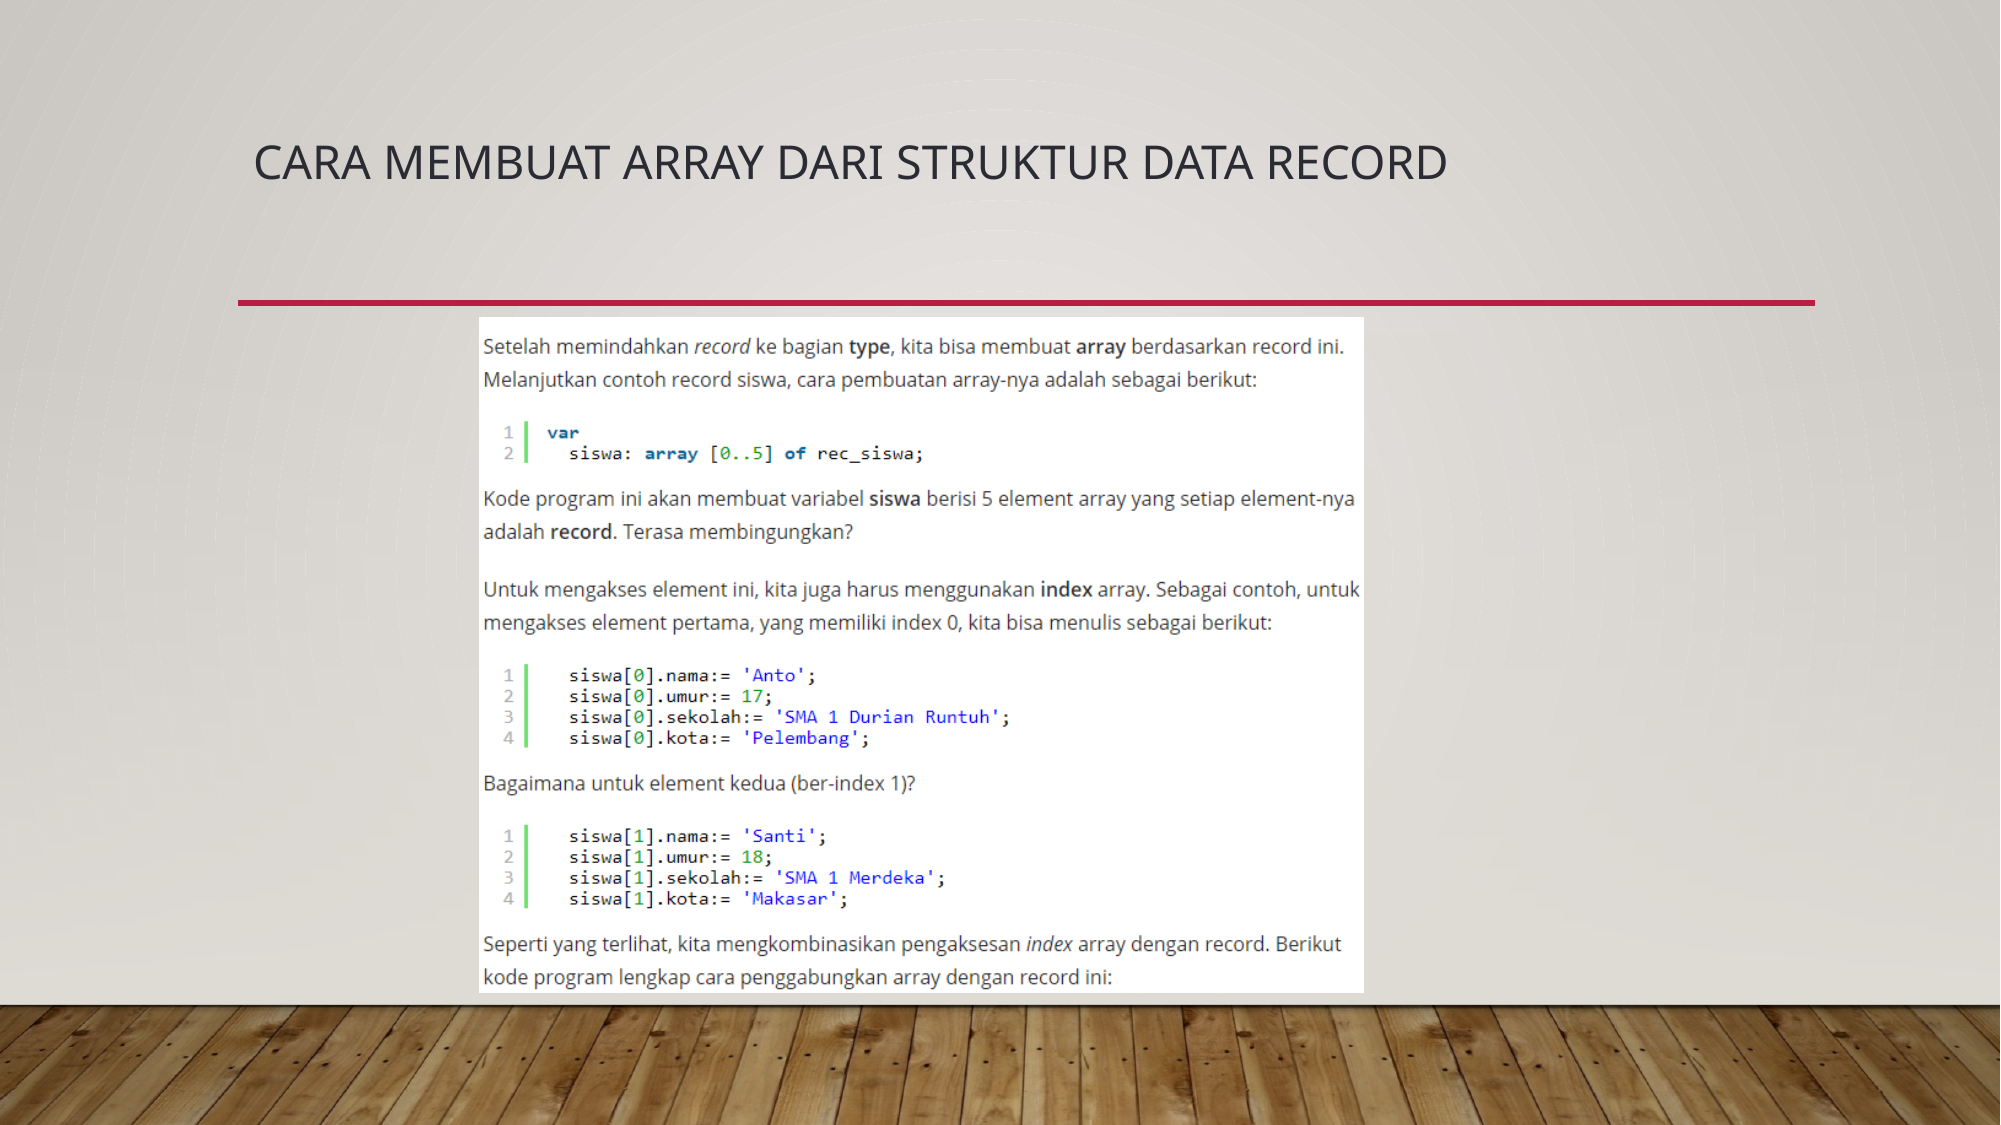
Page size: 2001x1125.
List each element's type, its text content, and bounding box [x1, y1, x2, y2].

title Cara Membuat Array dari Struktur Data Record [238, 131, 1814, 305]
picture [0, 1005, 2000, 1125]
picture [479, 316, 1364, 994]
